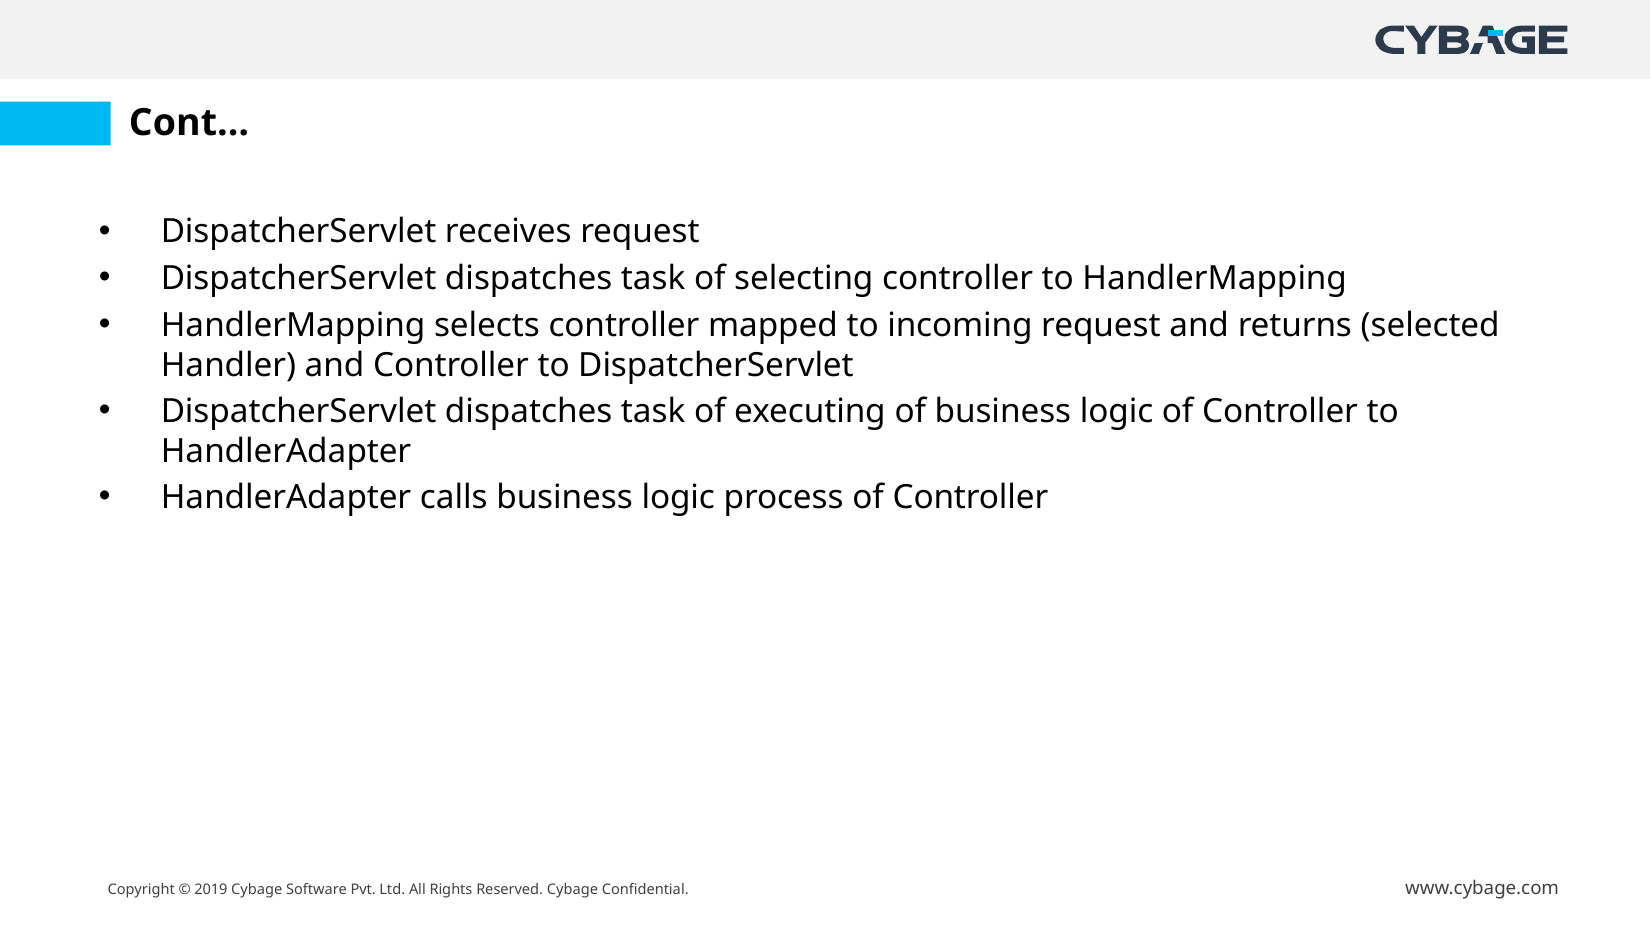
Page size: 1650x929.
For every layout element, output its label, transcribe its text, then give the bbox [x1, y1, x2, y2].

title Cont… [112, 89, 1598, 171]
list DispatcherServlet receives request DispatcherServlet dispatches task of selecting controller to HandlerMapping HandlerMapping selects controller mapped to incoming request and returns (selected Handler) and Controller to DispatcherServlet DispatcherServlet dispatches task of executing of business logic of Controller to HandlerAdapter HandlerAdapter calls business logic process of Controller [82, 201, 1568, 815]
